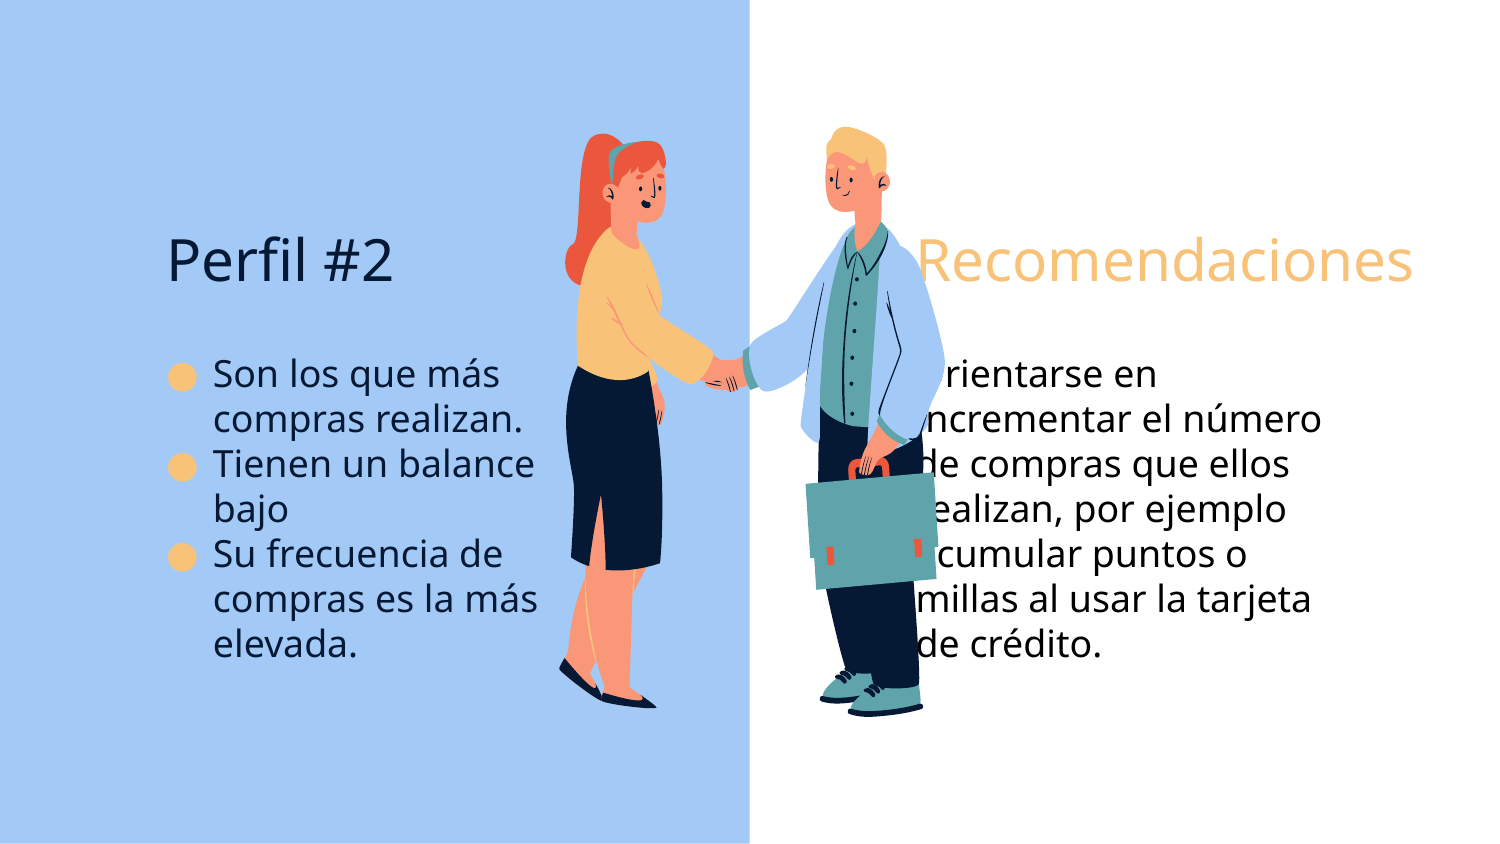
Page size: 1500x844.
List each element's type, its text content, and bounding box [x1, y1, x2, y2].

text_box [553, 126, 946, 718]
title Perfil #2 [150, 208, 548, 303]
list Orientarse en incrementar el número de compras que ellos realizan, por ejemplo acumular puntos o millas al usar la tarjeta de crédito. [951, 335, 1349, 646]
title Recomendaciones [951, 208, 1464, 303]
list Son los que más compras realizan. Tienen un balance bajo Su frecuencia de compras es la más elevada. [150, 335, 548, 646]
